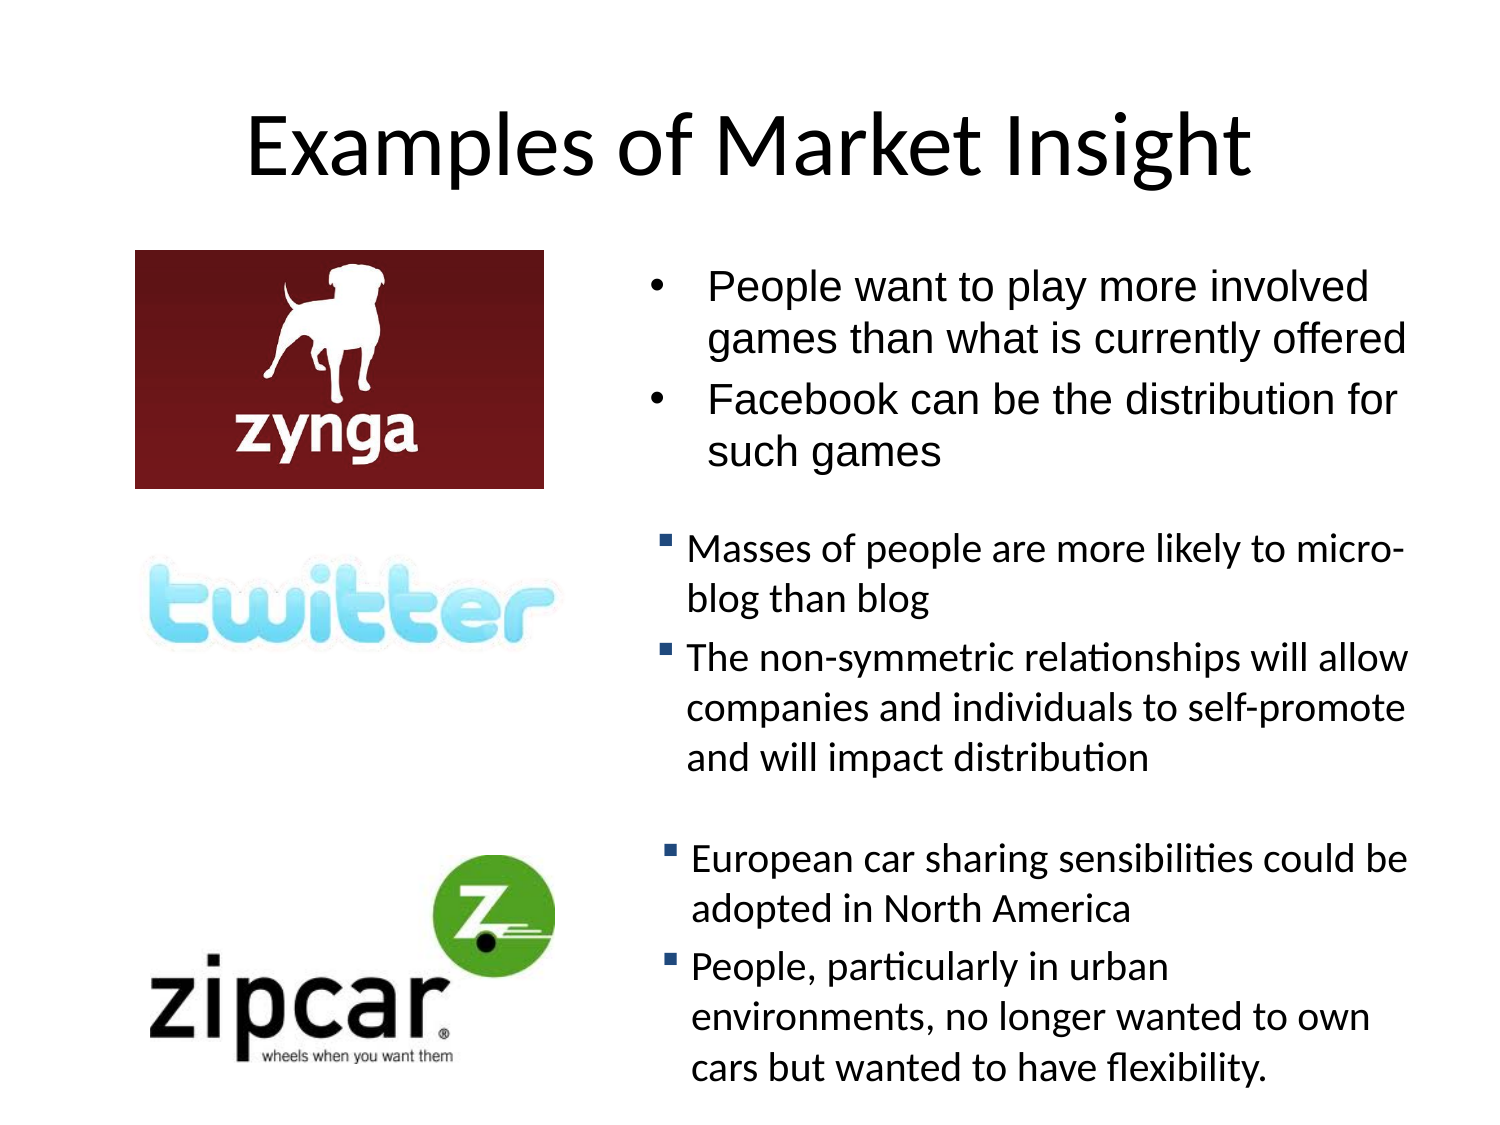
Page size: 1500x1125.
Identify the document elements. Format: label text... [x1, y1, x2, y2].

text_box European car sharing sensibilities could be adopted in North America People, particularly in urban environments, no longer wanted to own cars but wanted to have flexibility. [638, 823, 1434, 1106]
picture [135, 250, 544, 489]
text_box Masses of people are more likely to micro-blog than blog The non-symmetric relationships will allow companies and individuals to self-promote and will impact distribution [633, 513, 1430, 796]
picture [149, 854, 556, 1064]
picture [114, 515, 586, 690]
list People want to play more involved games than what is currently offered Facebook can be the distribution for such games [634, 250, 1430, 489]
title Examples of Market Insight [75, 45, 1425, 233]
